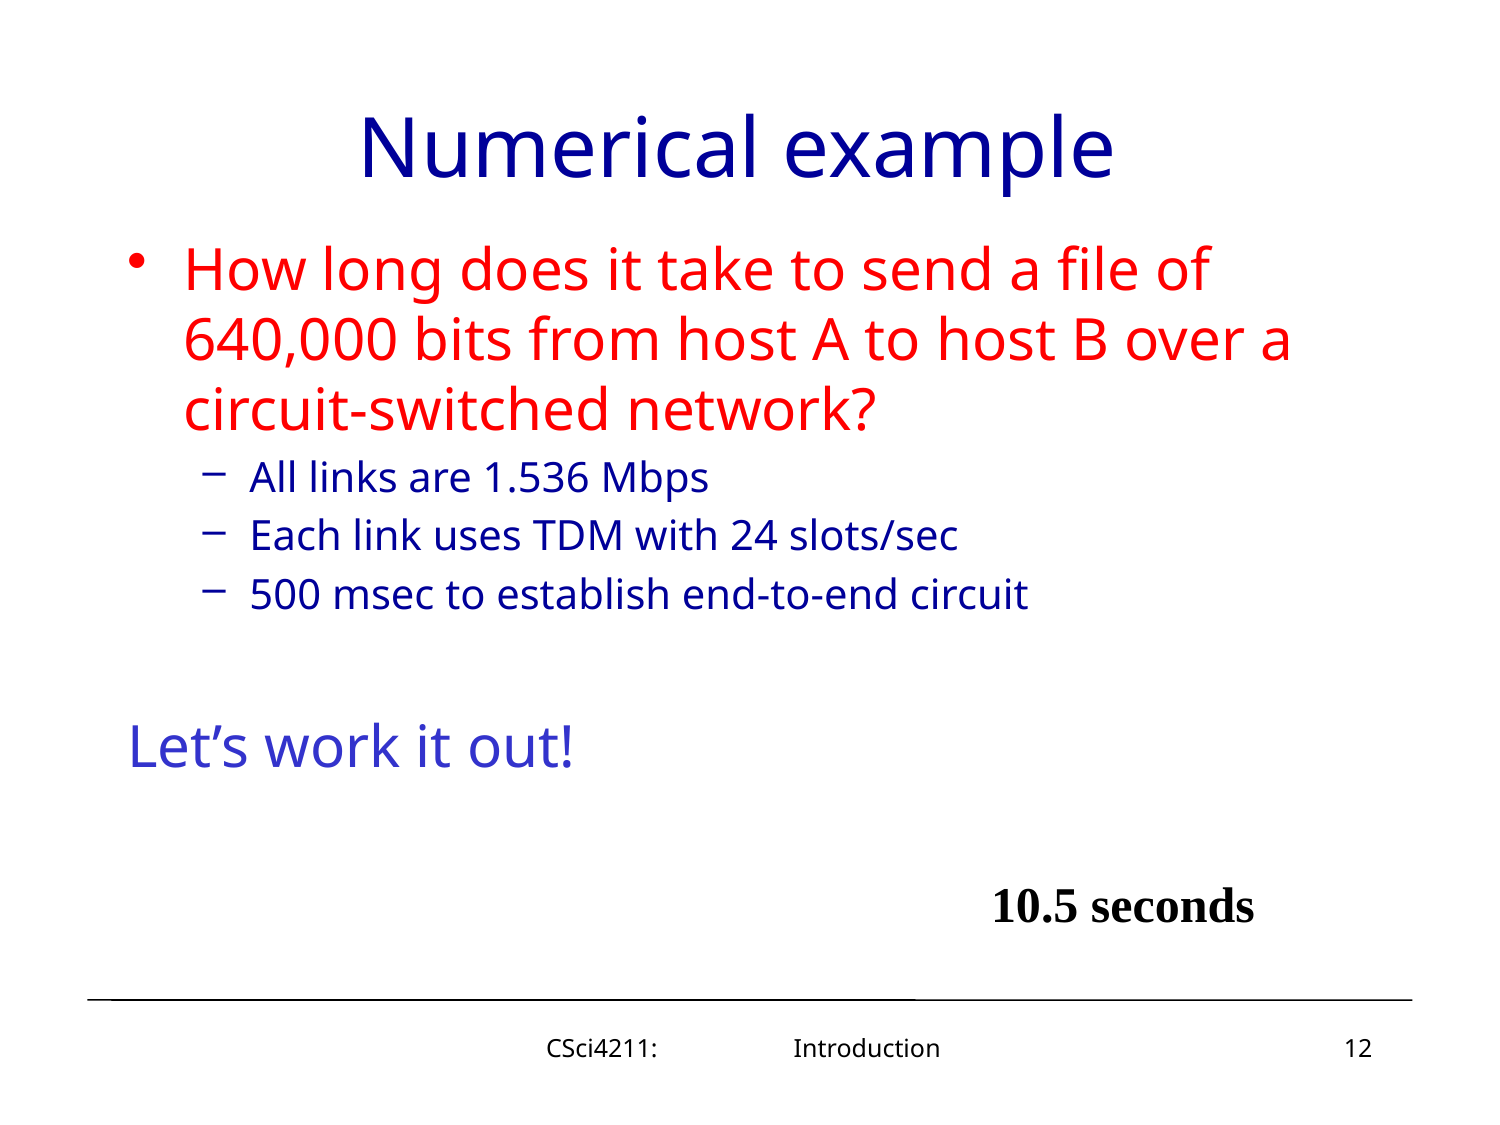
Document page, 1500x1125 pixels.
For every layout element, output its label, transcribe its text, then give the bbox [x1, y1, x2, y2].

title Numerical example [99, 50, 1375, 238]
text_box 10.5 seconds [976, 864, 1270, 940]
list How long does it take to send a file of 640,000 bits from host A to host B over a circuit-switched network? All links are 1.536 Mbps Each link uses TDM with 24 slots/sec 500 msec to establish end-to-end circuit Let’s work it out! [112, 224, 1388, 900]
slide_number 12 [1074, 1024, 1388, 1101]
footer CSci4211: Introduction [499, 1024, 988, 1101]
